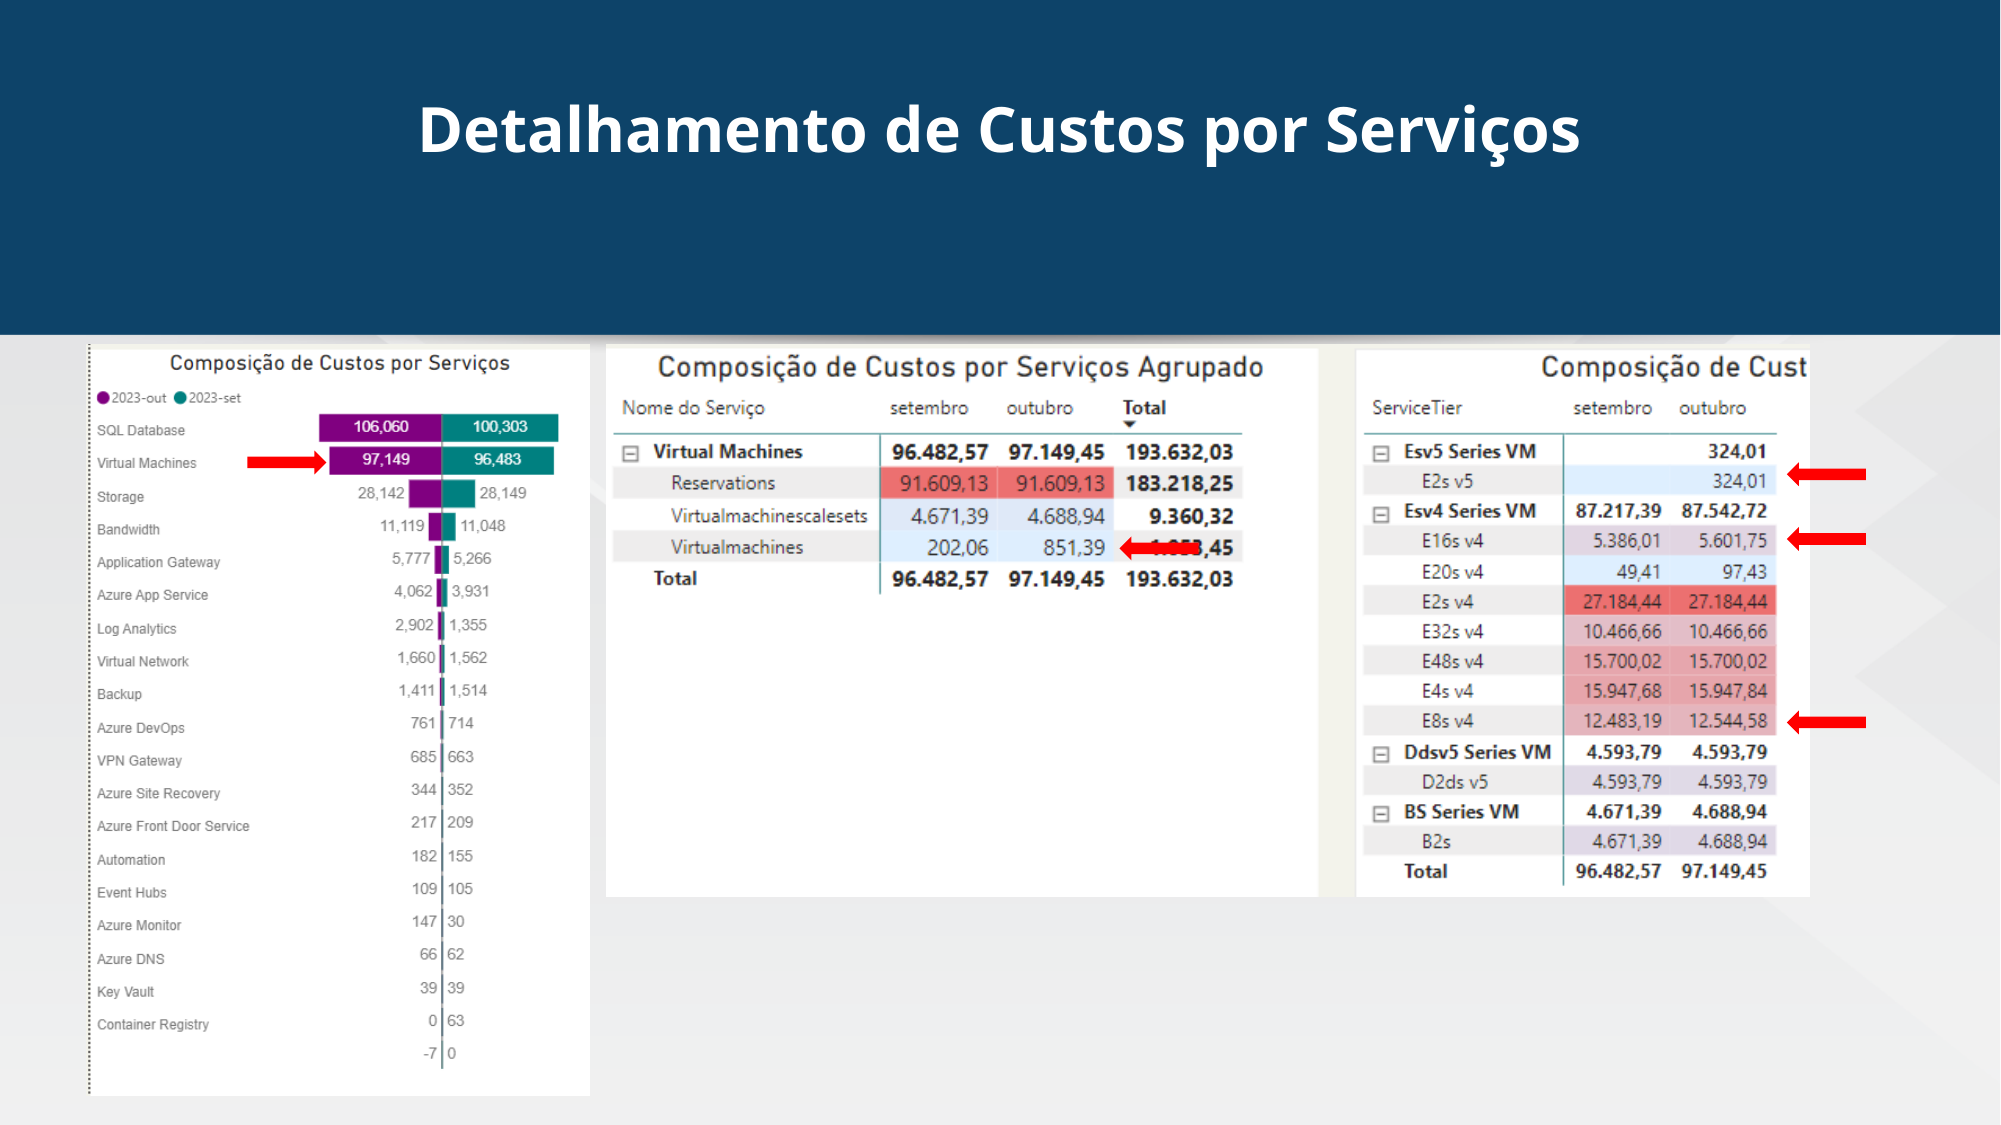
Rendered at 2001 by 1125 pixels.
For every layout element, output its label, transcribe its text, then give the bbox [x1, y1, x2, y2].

text_box [1810, 716, 1866, 729]
text_box [1810, 468, 1866, 481]
picture [0, 0, 2001, 1125]
text_box [1810, 533, 1866, 545]
title Detalhamento de Custos por Serviços [309, 53, 1691, 211]
